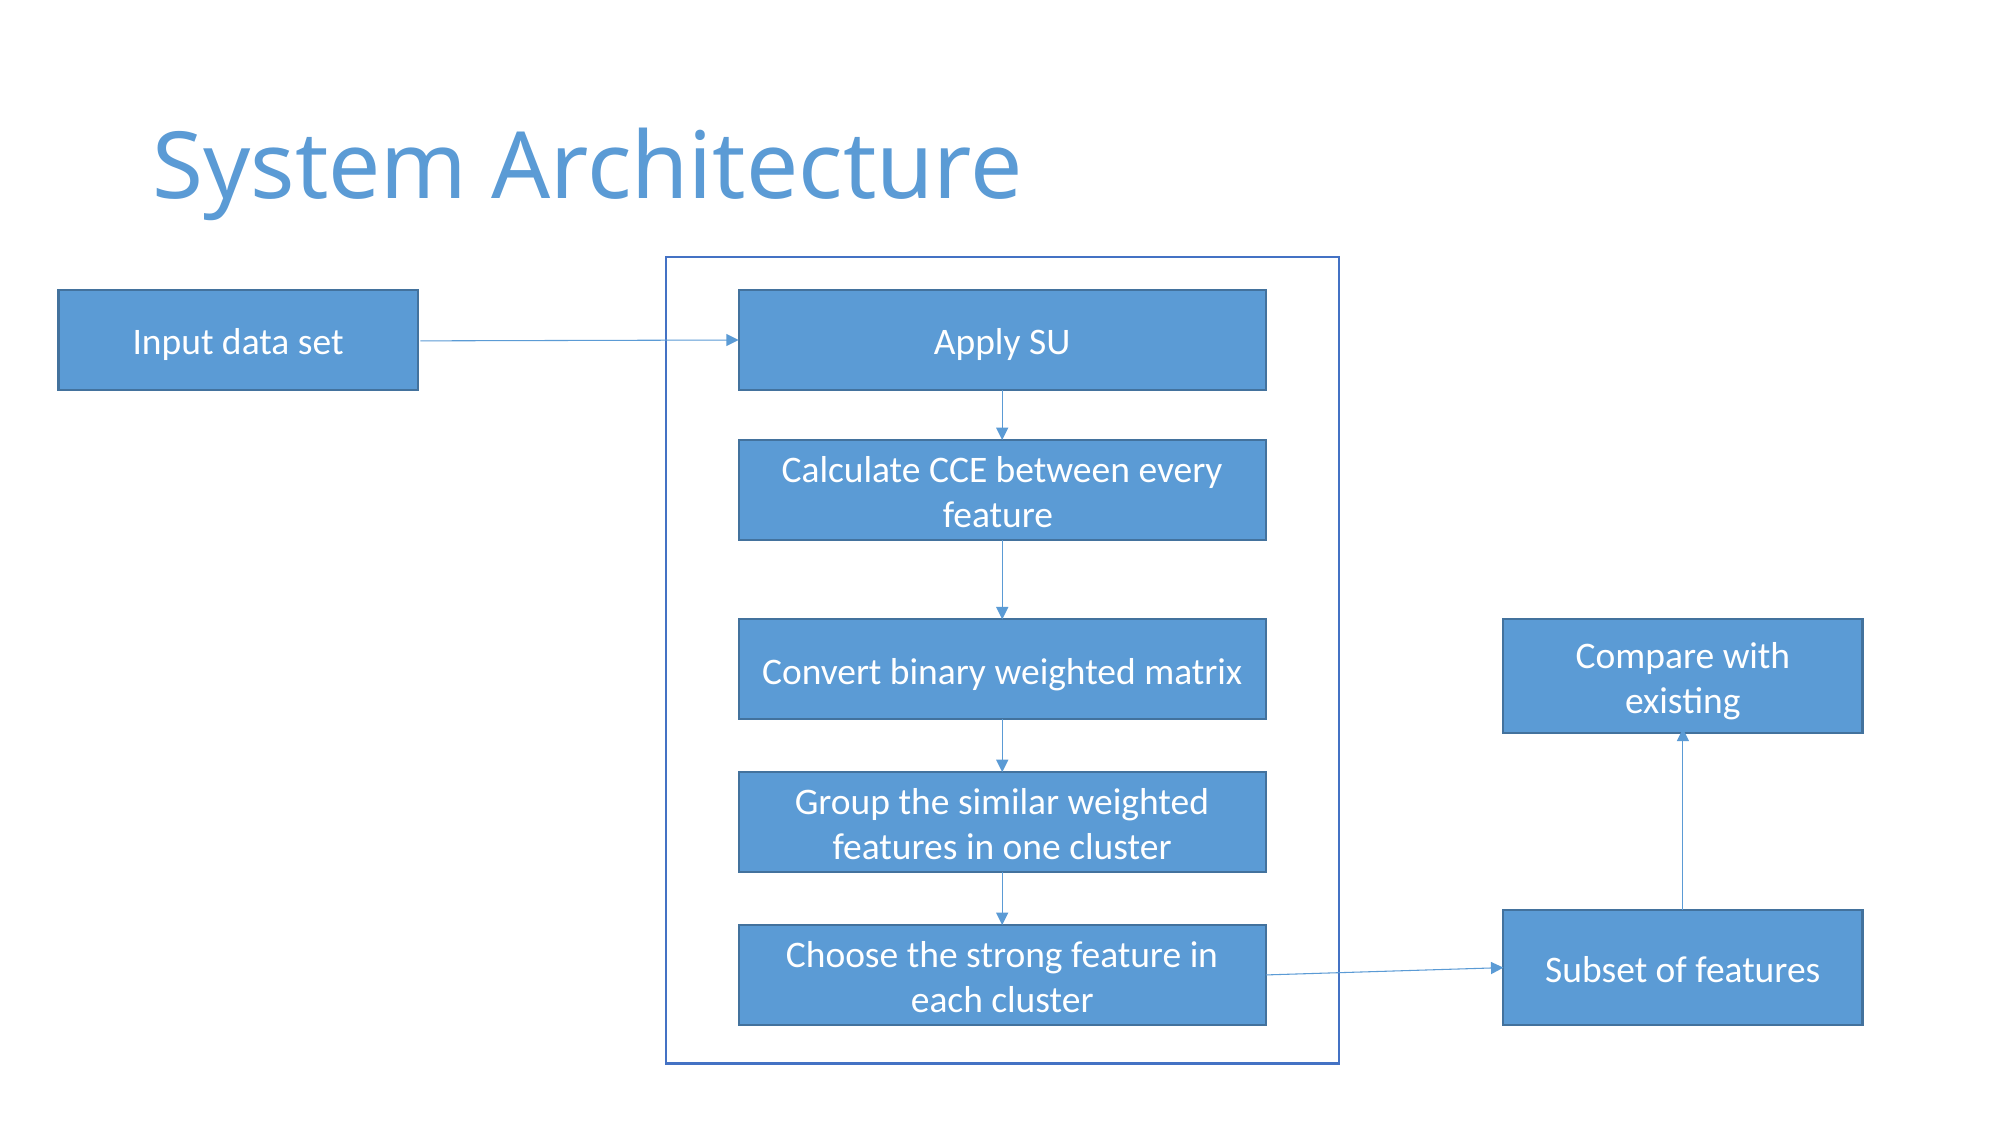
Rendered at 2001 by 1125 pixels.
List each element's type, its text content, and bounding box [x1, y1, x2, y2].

text_box Group the similar weighted features in one cluster [738, 771, 1267, 873]
text_box [665, 278, 1340, 967]
title System Architecture [137, 59, 1863, 278]
text_box Apply SU [738, 289, 1267, 391]
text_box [1265, 967, 1504, 975]
text_box Convert binary weighted matrix [738, 618, 1267, 720]
text_box Subset of features [1502, 909, 1864, 1026]
text_box Choose the strong feature in each cluster [738, 924, 1267, 1026]
text_box [665, 341, 1340, 1065]
text_box Compare with existing [1502, 618, 1864, 734]
text_box Calculate CCE between every feature [738, 439, 1267, 541]
text_box Input data set [57, 289, 419, 391]
